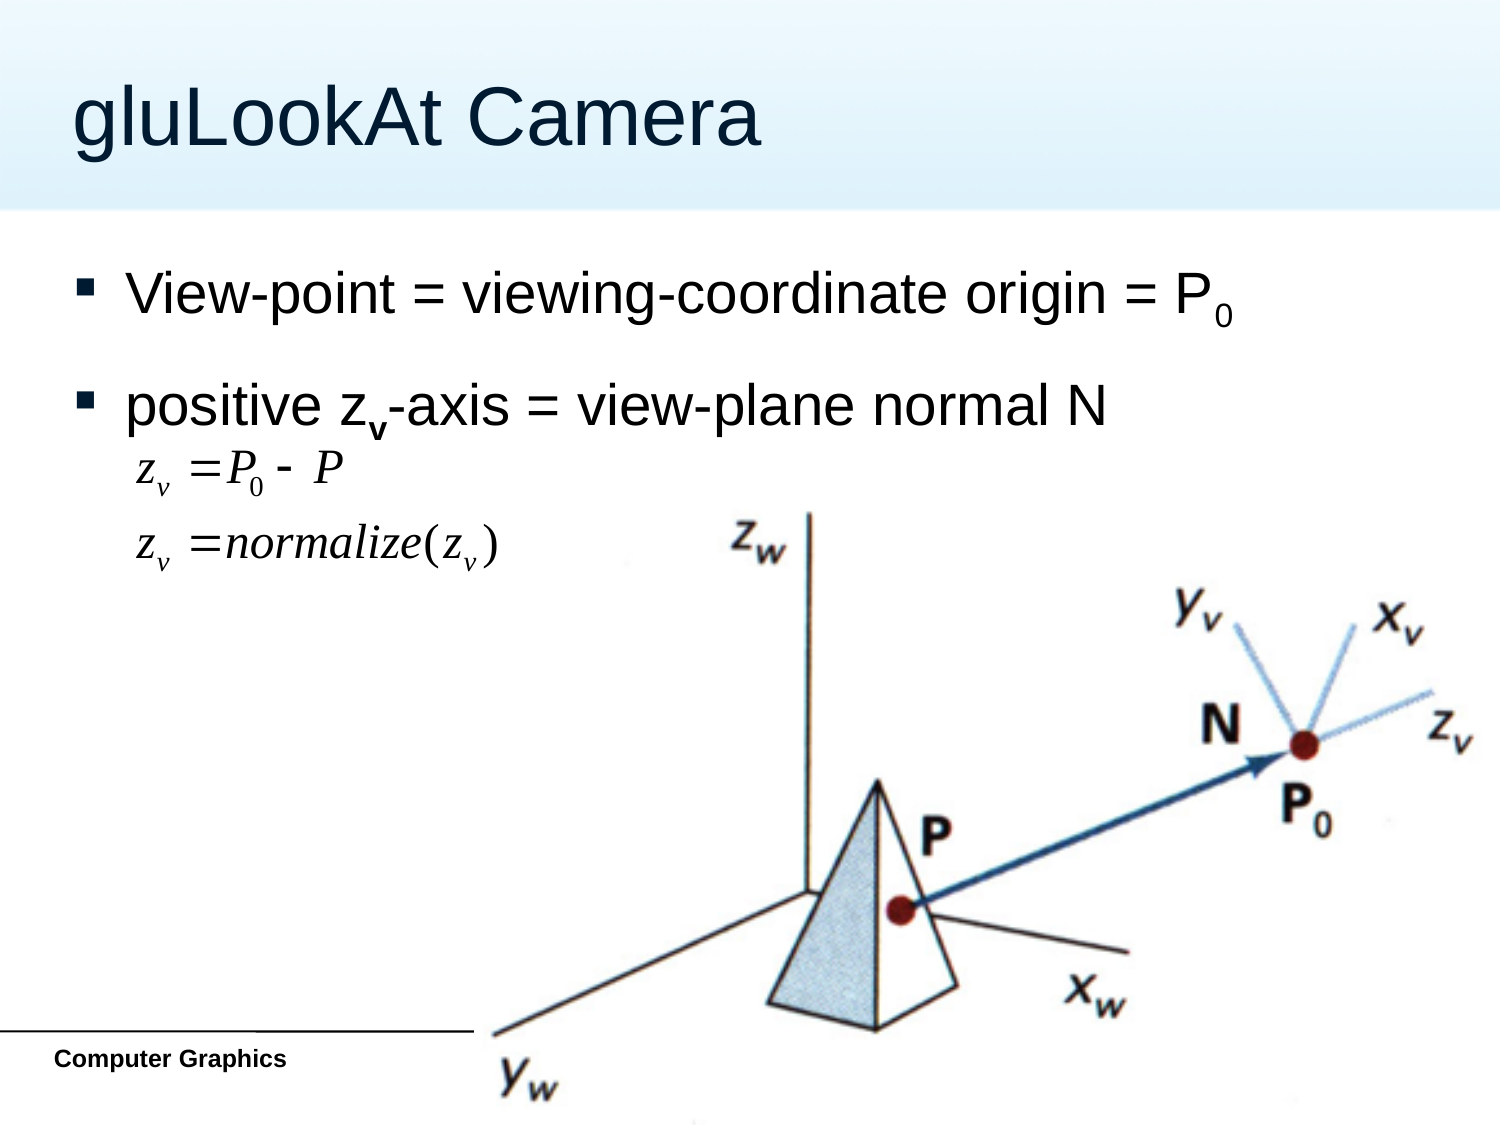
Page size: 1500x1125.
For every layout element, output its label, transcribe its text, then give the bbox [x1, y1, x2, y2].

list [126, 434, 510, 584]
title gluLookAt Camera [57, 37, 1438, 188]
picture [0, 0, 1500, 1125]
list View-point = viewing-coordinate origin = P0 positive zv-axis = view-plane normal N [56, 239, 1454, 992]
